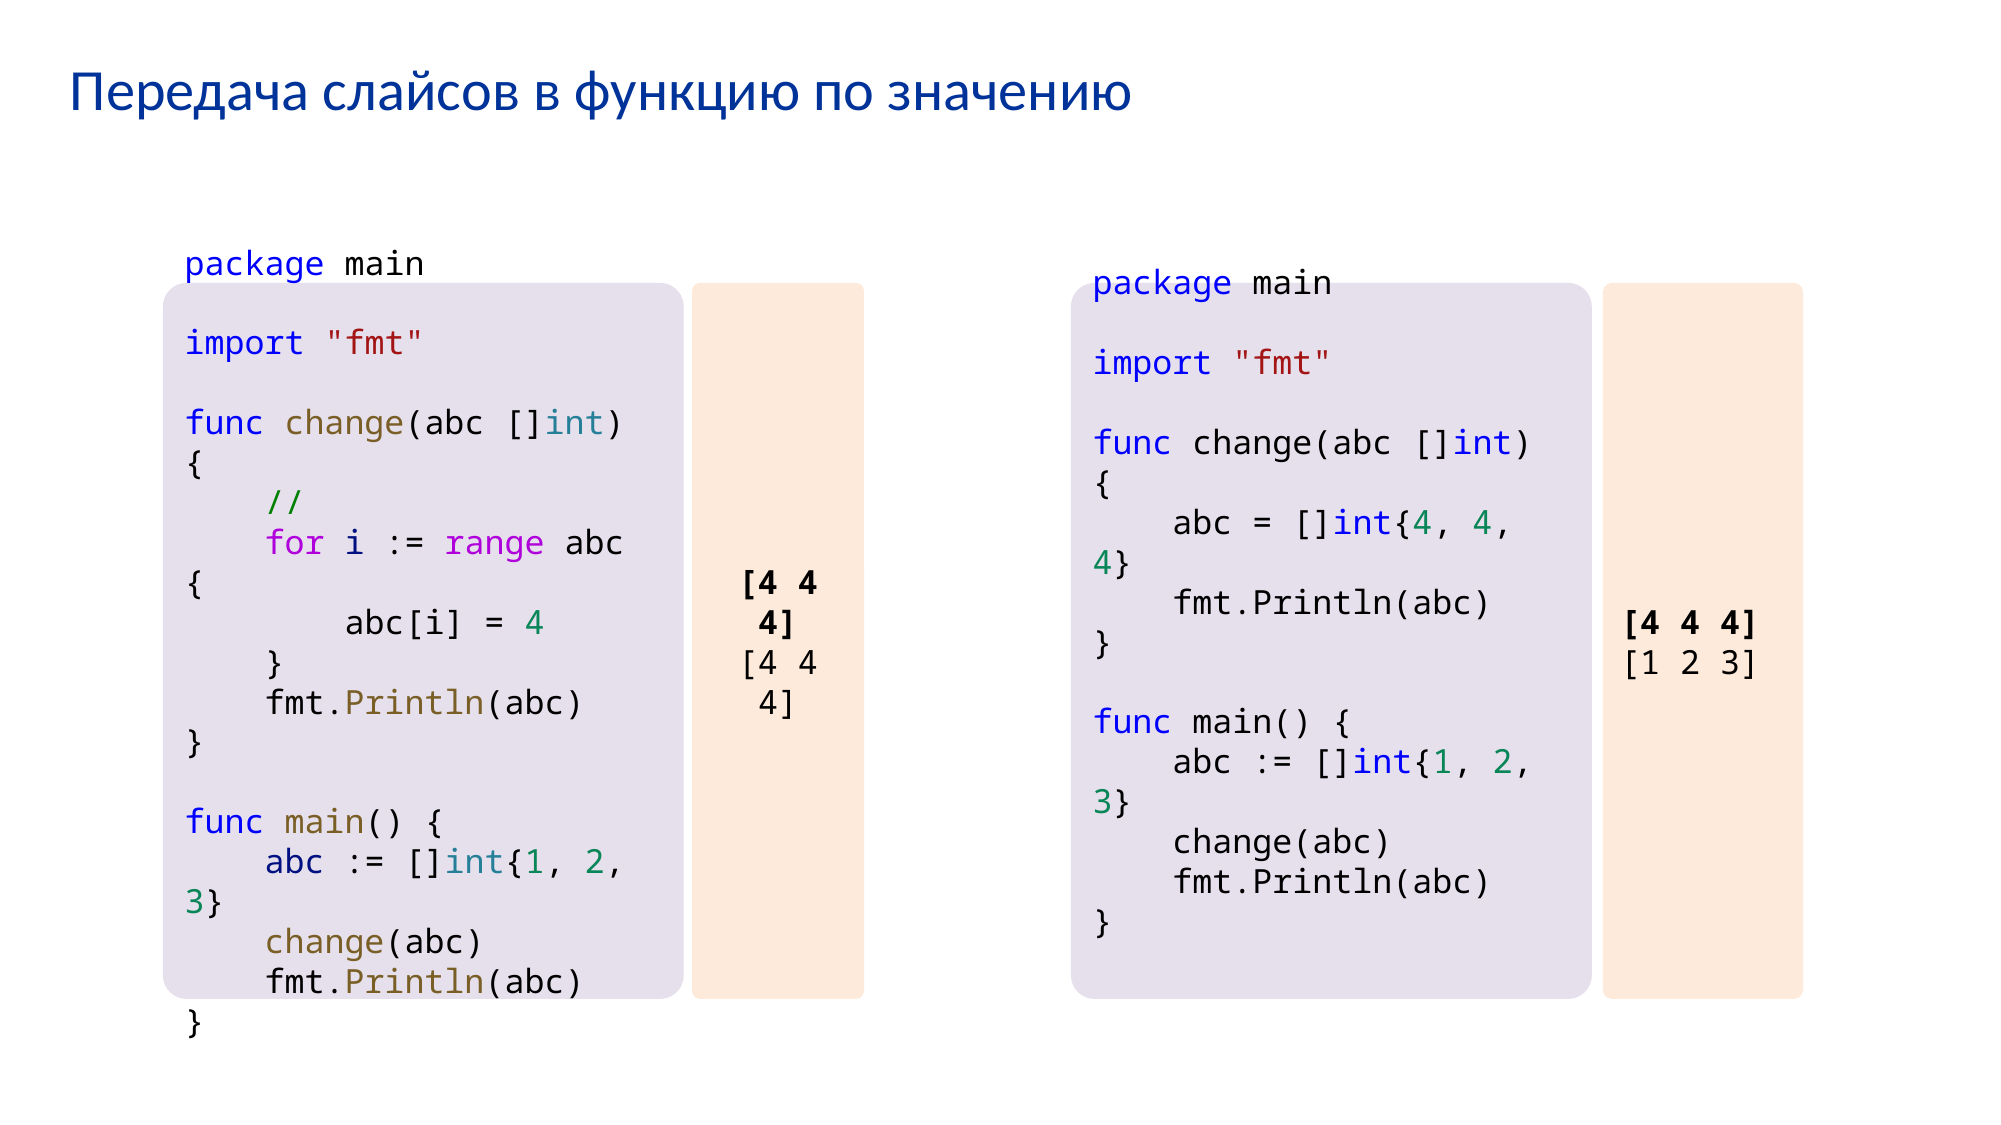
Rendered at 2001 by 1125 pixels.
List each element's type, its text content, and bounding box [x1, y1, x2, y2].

title Передача слайсов в функцию по значению [54, 44, 1780, 164]
text_box package main import "fmt" func change(abc []int) { // for i := range abc { abc[i] = 4 } fmt.Println(abc) } func main() { abc := []int{1, 2, 3} change(abc) fmt.Println(abc) } [160, 280, 686, 1001]
text_box package main import "fmt" func change(abc []int) { abc = []int{4, 4, 4} fmt.Println(abc) } func main() { abc := []int{1, 2, 3} change(abc) fmt.Println(abc) } [1068, 280, 1594, 1001]
text_box [4 4 4] [1 2 3] [1600, 280, 1806, 1001]
text_box [4 4 4] [4 4 4] [689, 280, 867, 1001]
